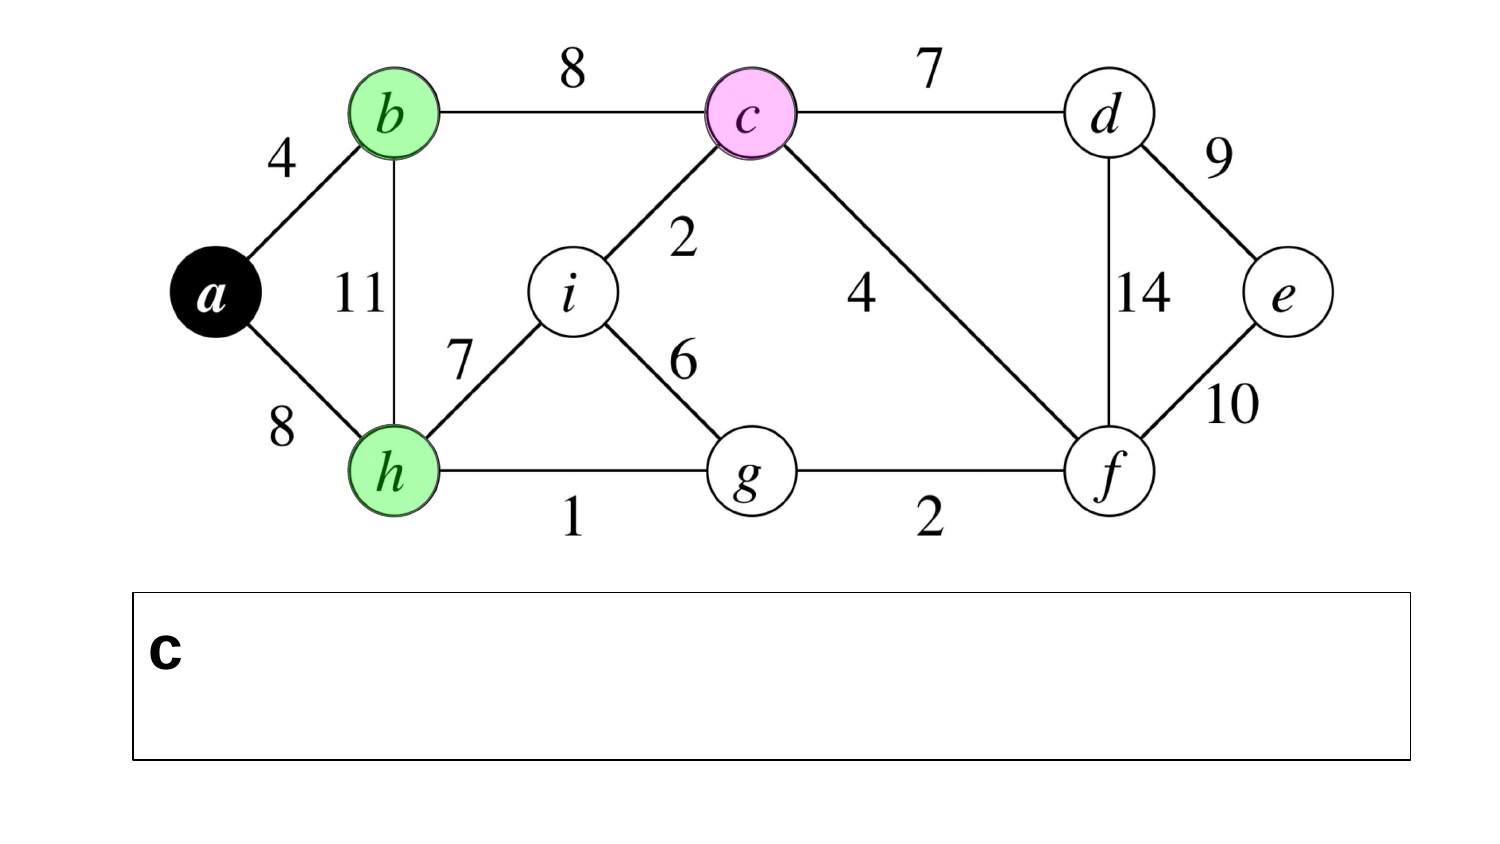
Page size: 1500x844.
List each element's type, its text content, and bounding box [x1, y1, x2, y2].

picture [158, 46, 1342, 548]
text_box c [133, 592, 1411, 760]
